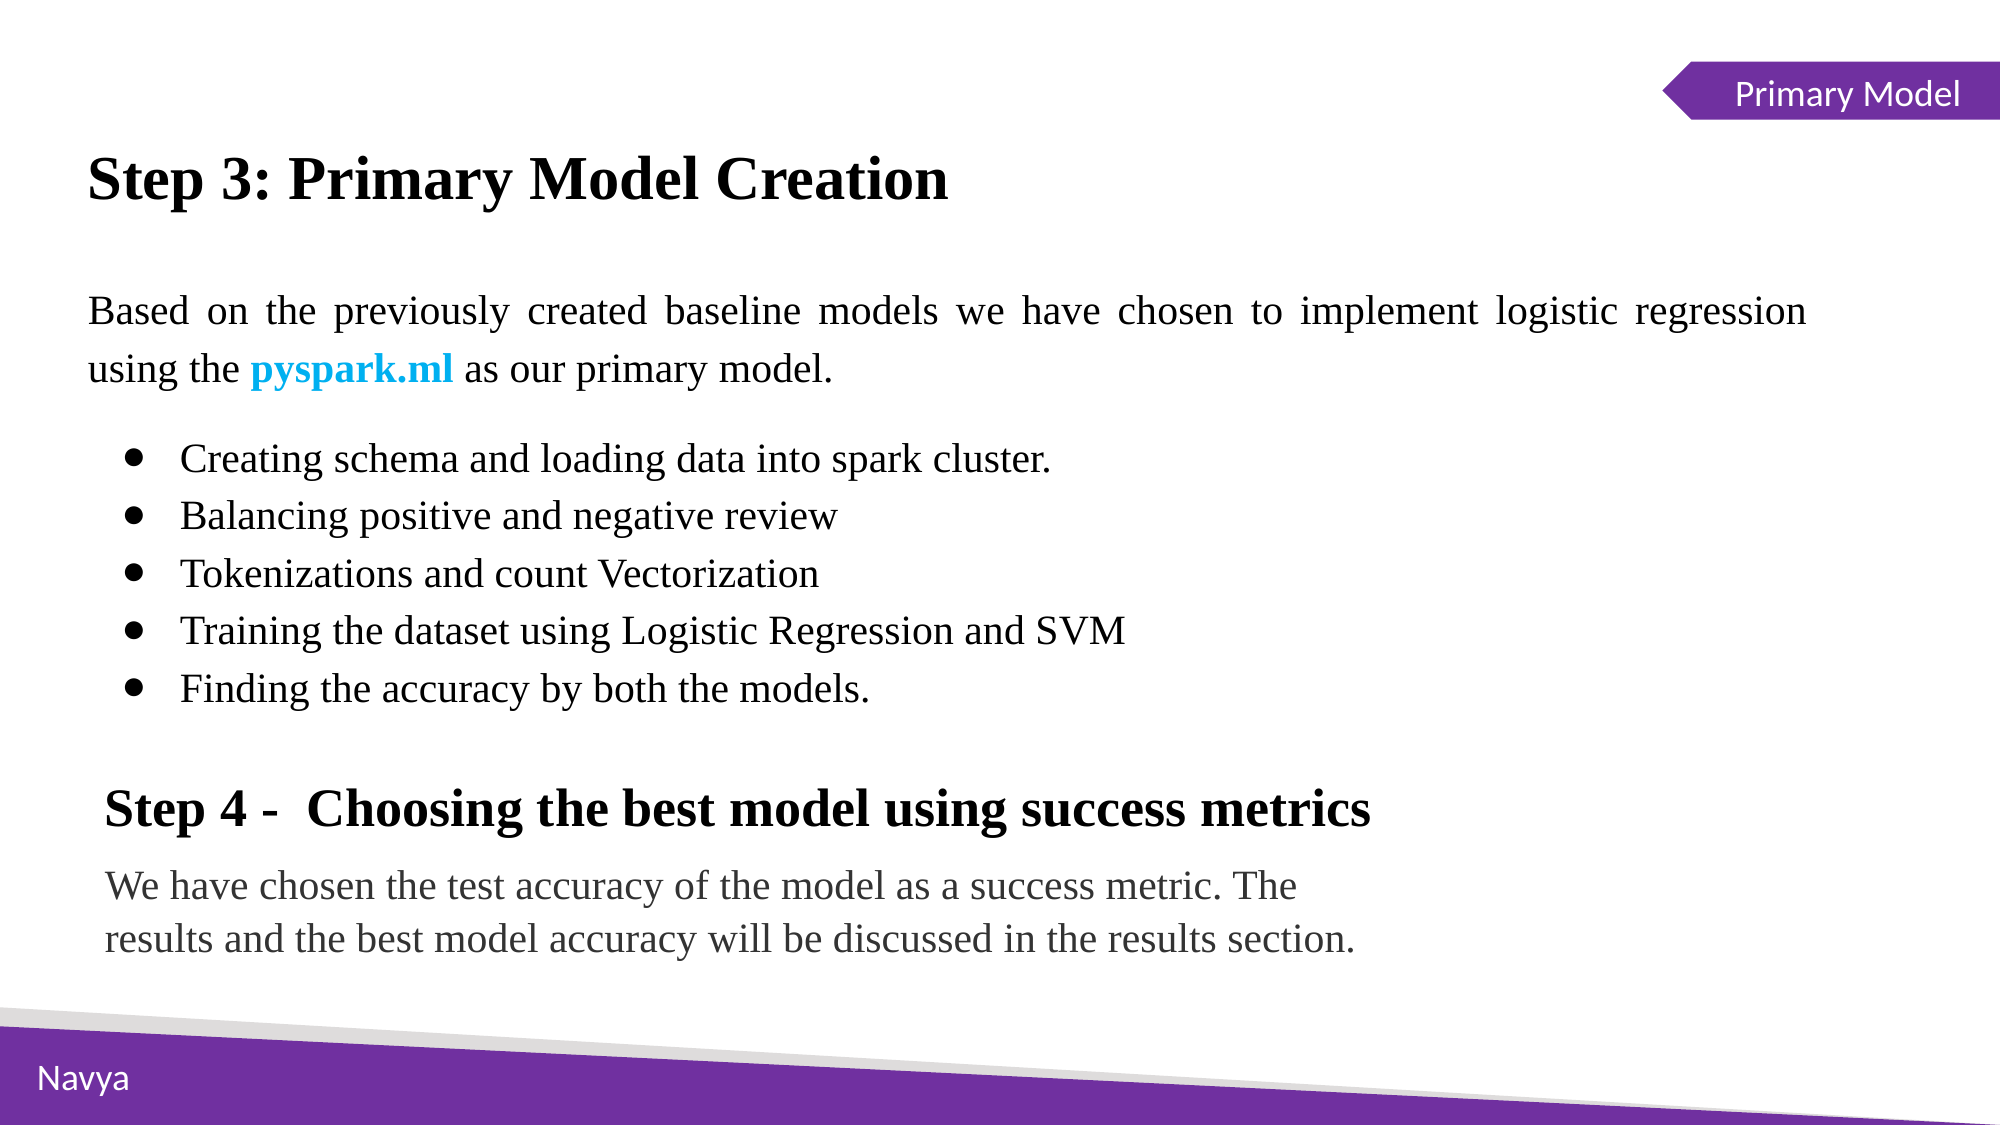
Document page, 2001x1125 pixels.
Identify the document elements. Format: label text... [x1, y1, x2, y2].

text_box Step 3: Primary Model Creation [72, 122, 1328, 228]
text_box [0, 1026, 2000, 1125]
text_box Primary Model [1720, 61, 2000, 122]
text_box Creating schema and loading data into spark cluster. Balancing positive and negative review Tokenizations and count Vectorization Training the dataset using Logistic Regression and SVM Finding the accuracy by both the models. [89, 408, 1884, 726]
text_box Step 4 - Choosing the best model using success metrics We have chosen the test accuracy of the model as a success metric. The results and the best model accuracy will be discussed in the results section. [89, 752, 1405, 976]
text_box Navya [21, 1045, 285, 1125]
text_box [0, 1007, 1917, 1120]
text_box [1662, 61, 1720, 120]
text_box Based on the previously created baseline models we have chosen to implement logistic regression using the pyspark.ml as our primary model. [72, 260, 1824, 406]
